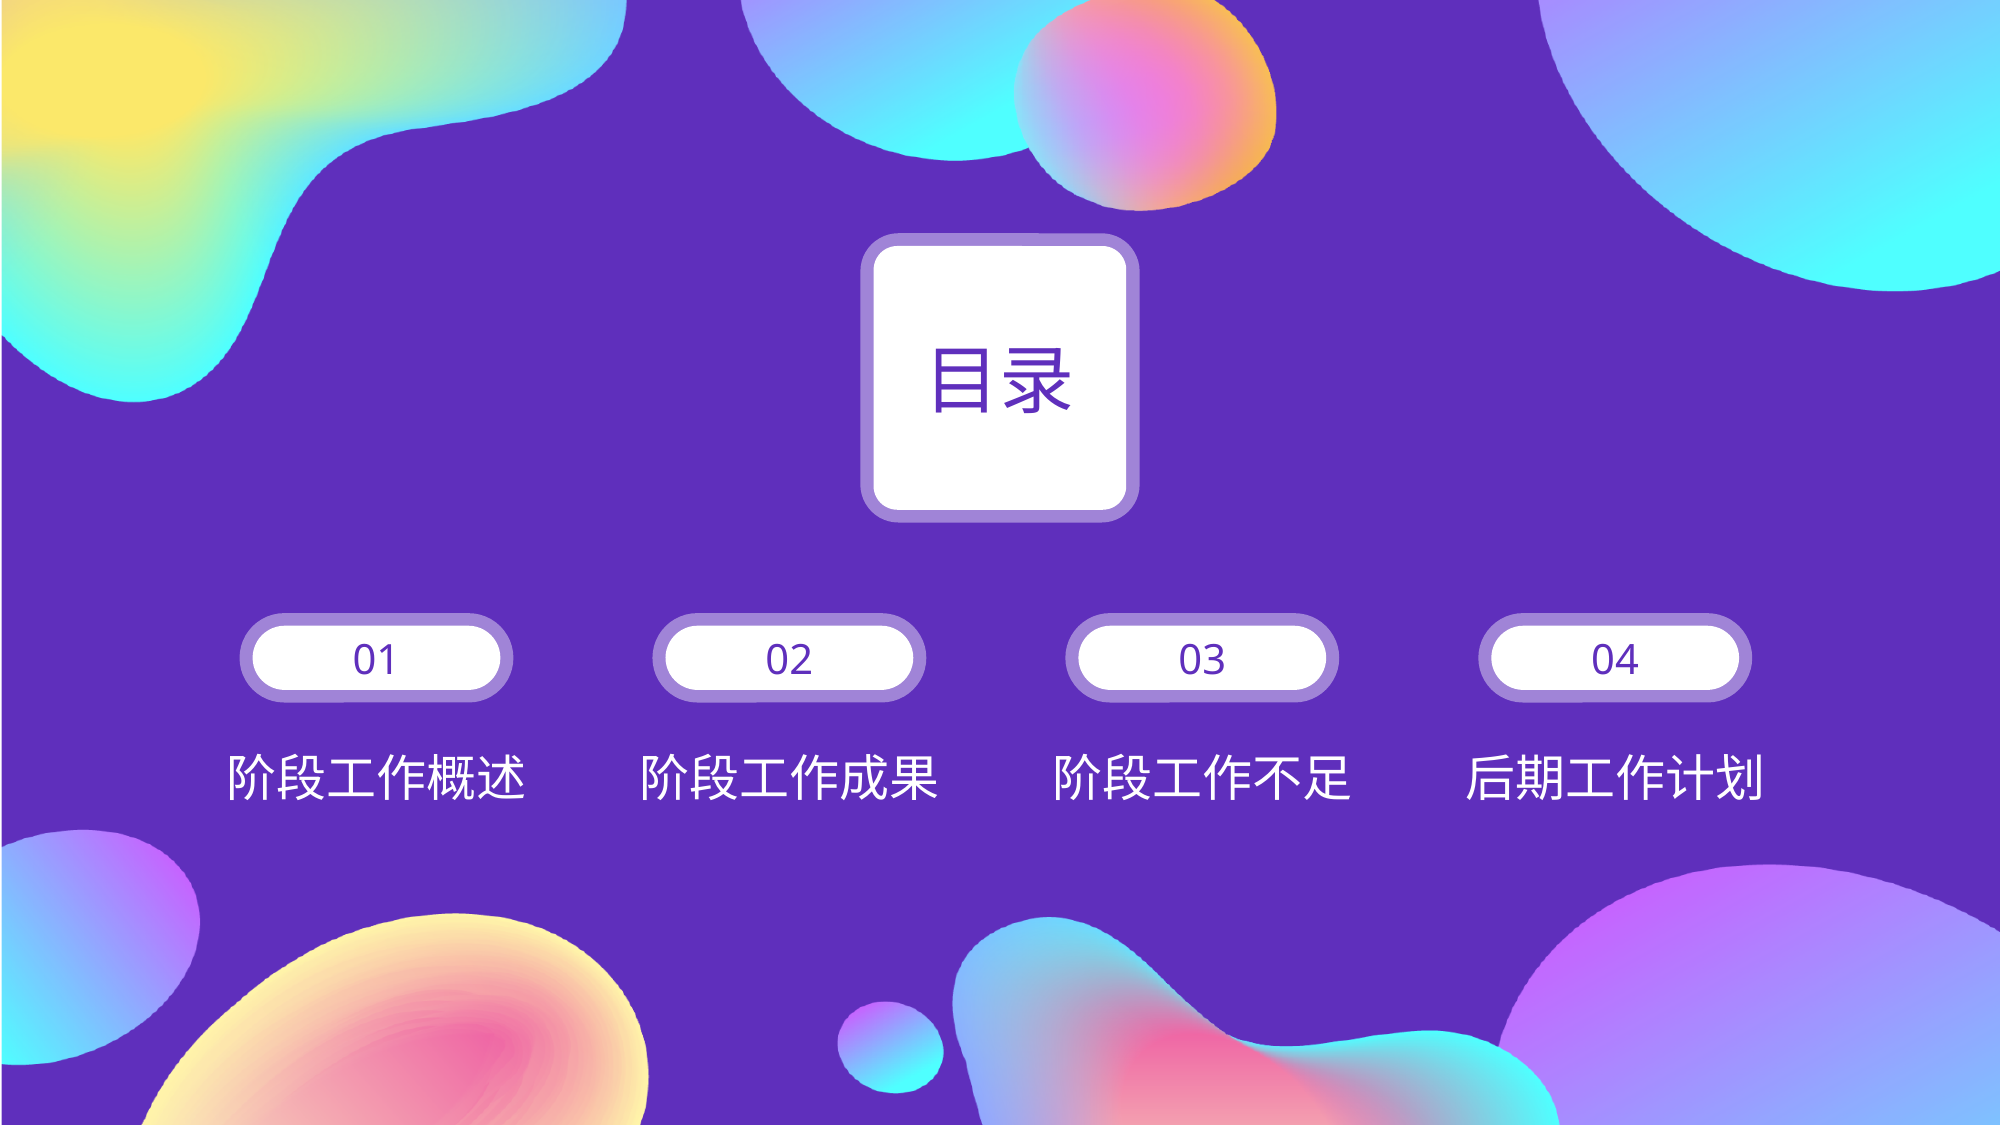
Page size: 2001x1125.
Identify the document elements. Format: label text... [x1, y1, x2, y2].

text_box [1065, 613, 1340, 703]
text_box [860, 233, 1140, 523]
text_box 后期工作计划 [1563, 738, 1781, 814]
picture [3, 0, 2000, 1125]
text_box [652, 613, 927, 703]
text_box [1478, 613, 1753, 703]
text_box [239, 613, 514, 703]
text_box 阶段工作概述 [211, 738, 437, 814]
